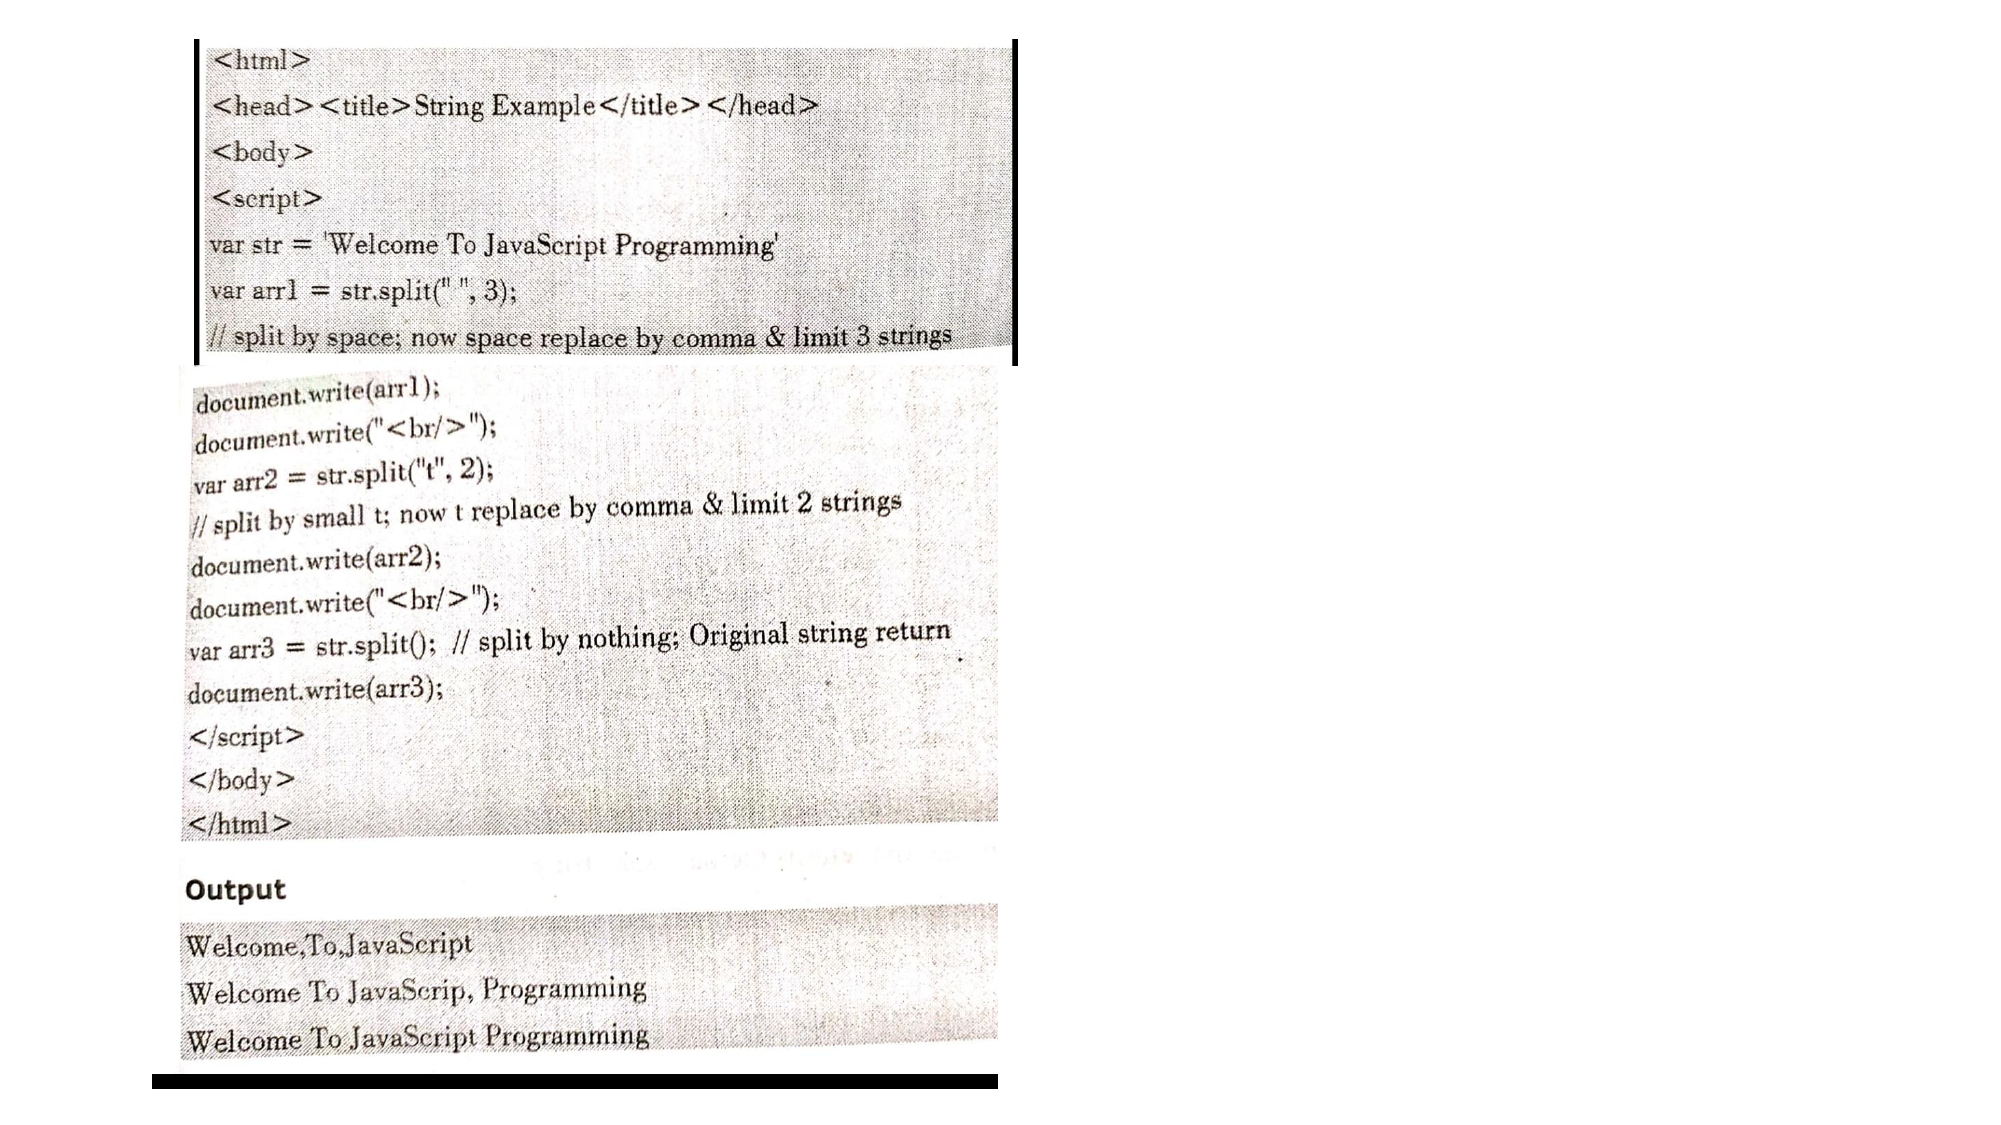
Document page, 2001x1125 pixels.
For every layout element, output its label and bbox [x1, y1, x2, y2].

list [194, 39, 1018, 366]
picture [152, 365, 998, 1090]
